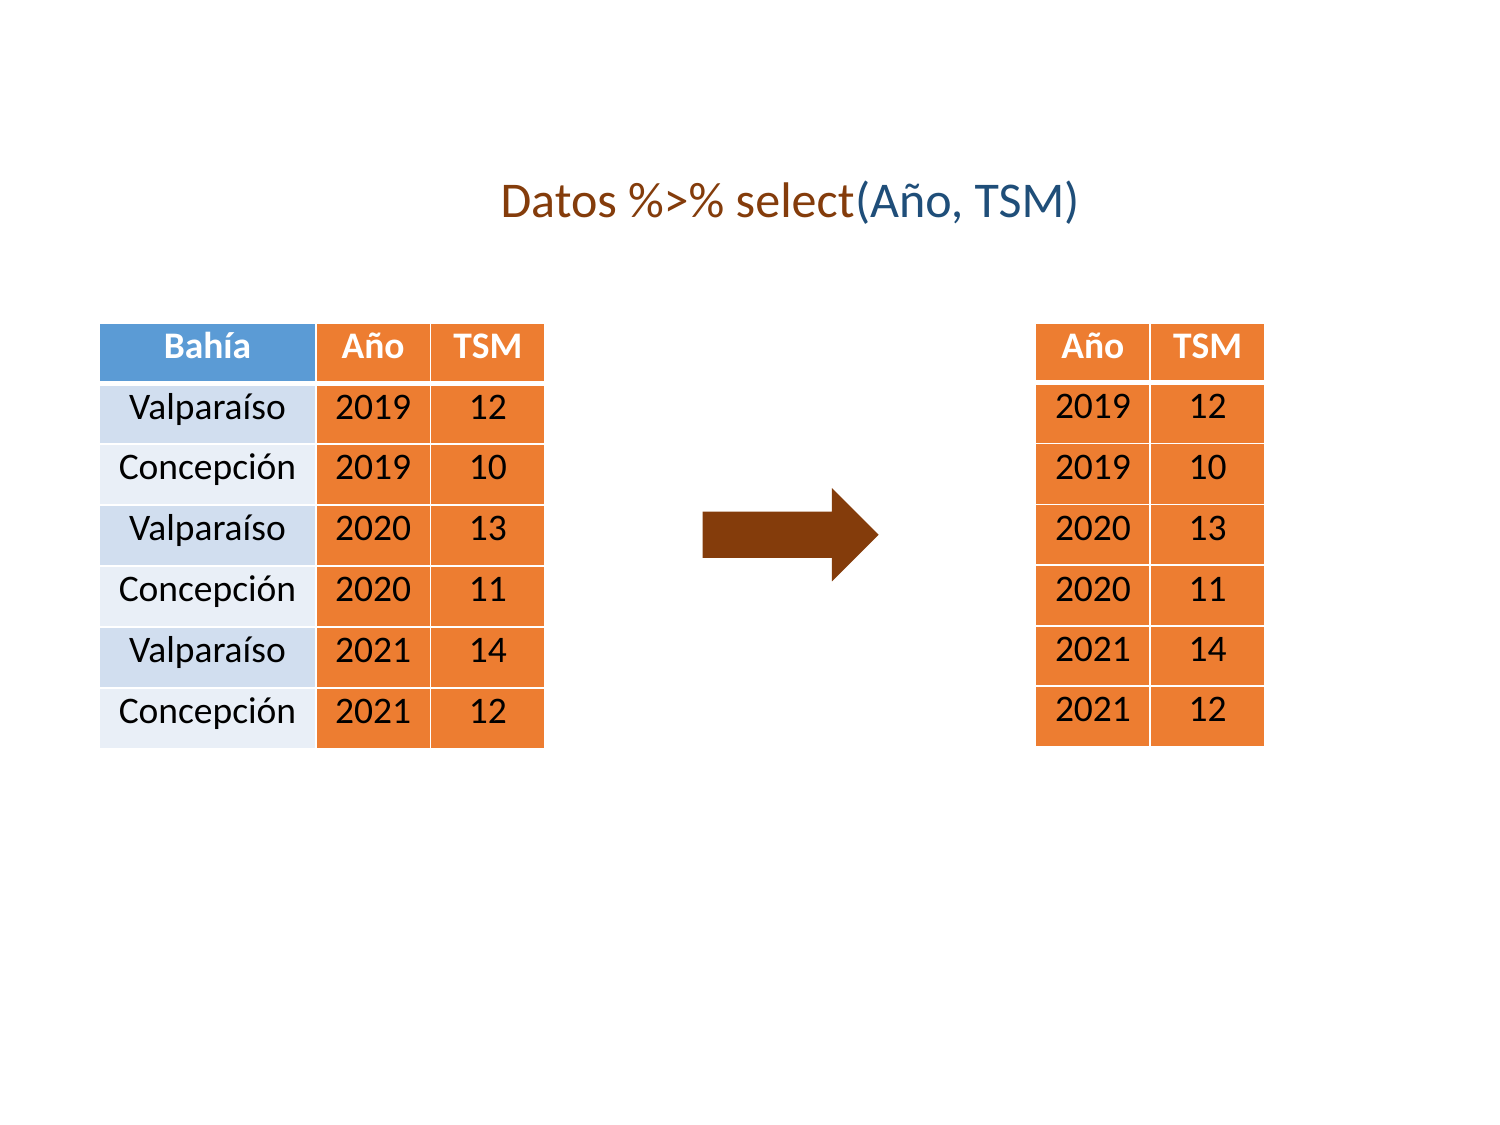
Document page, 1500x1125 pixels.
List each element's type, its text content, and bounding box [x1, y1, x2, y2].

table_cell 2019 [1036, 385, 1149, 443]
table_cell Valparaíso [100, 628, 315, 687]
table_cell 10 [1151, 444, 1264, 504]
table_cell 2021 [317, 628, 430, 687]
table_cell Concepción [100, 689, 315, 748]
text_box [702, 488, 879, 582]
text_box Datos %>% select(Año, TSM) [485, 160, 1095, 236]
table_header TSM [1151, 324, 1264, 380]
table_cell 2021 [1036, 627, 1149, 685]
table_cell 14 [1151, 627, 1264, 685]
table_cell 2020 [317, 567, 430, 626]
table_cell 2019 [317, 445, 430, 504]
table_cell 14 [431, 628, 544, 687]
table_cell 2019 [1036, 444, 1149, 504]
table_cell 2021 [1036, 687, 1149, 746]
table_cell Concepción [100, 445, 315, 504]
table_header Año [1036, 324, 1149, 380]
table_cell Valparaíso [100, 506, 315, 565]
table_cell 13 [431, 506, 544, 565]
table_cell 2020 [1036, 566, 1149, 625]
table_cell 2019 [317, 386, 430, 443]
table_cell Valparaíso [100, 386, 315, 443]
table_cell 12 [1151, 385, 1264, 443]
table_cell 11 [1151, 566, 1264, 625]
table_cell 12 [431, 689, 544, 748]
table_header TSM [431, 324, 544, 381]
table_cell 10 [431, 445, 544, 504]
table_cell 12 [1151, 687, 1264, 746]
table_cell 2021 [317, 689, 430, 748]
table_header Bahía [100, 324, 315, 381]
table_cell 2020 [1036, 505, 1149, 564]
table_cell 12 [431, 386, 544, 443]
table_cell 13 [1151, 505, 1264, 564]
table_cell Concepción [100, 567, 315, 626]
table_cell 11 [431, 567, 544, 626]
table_cell 2020 [317, 506, 430, 565]
table_header Año [317, 324, 430, 381]
